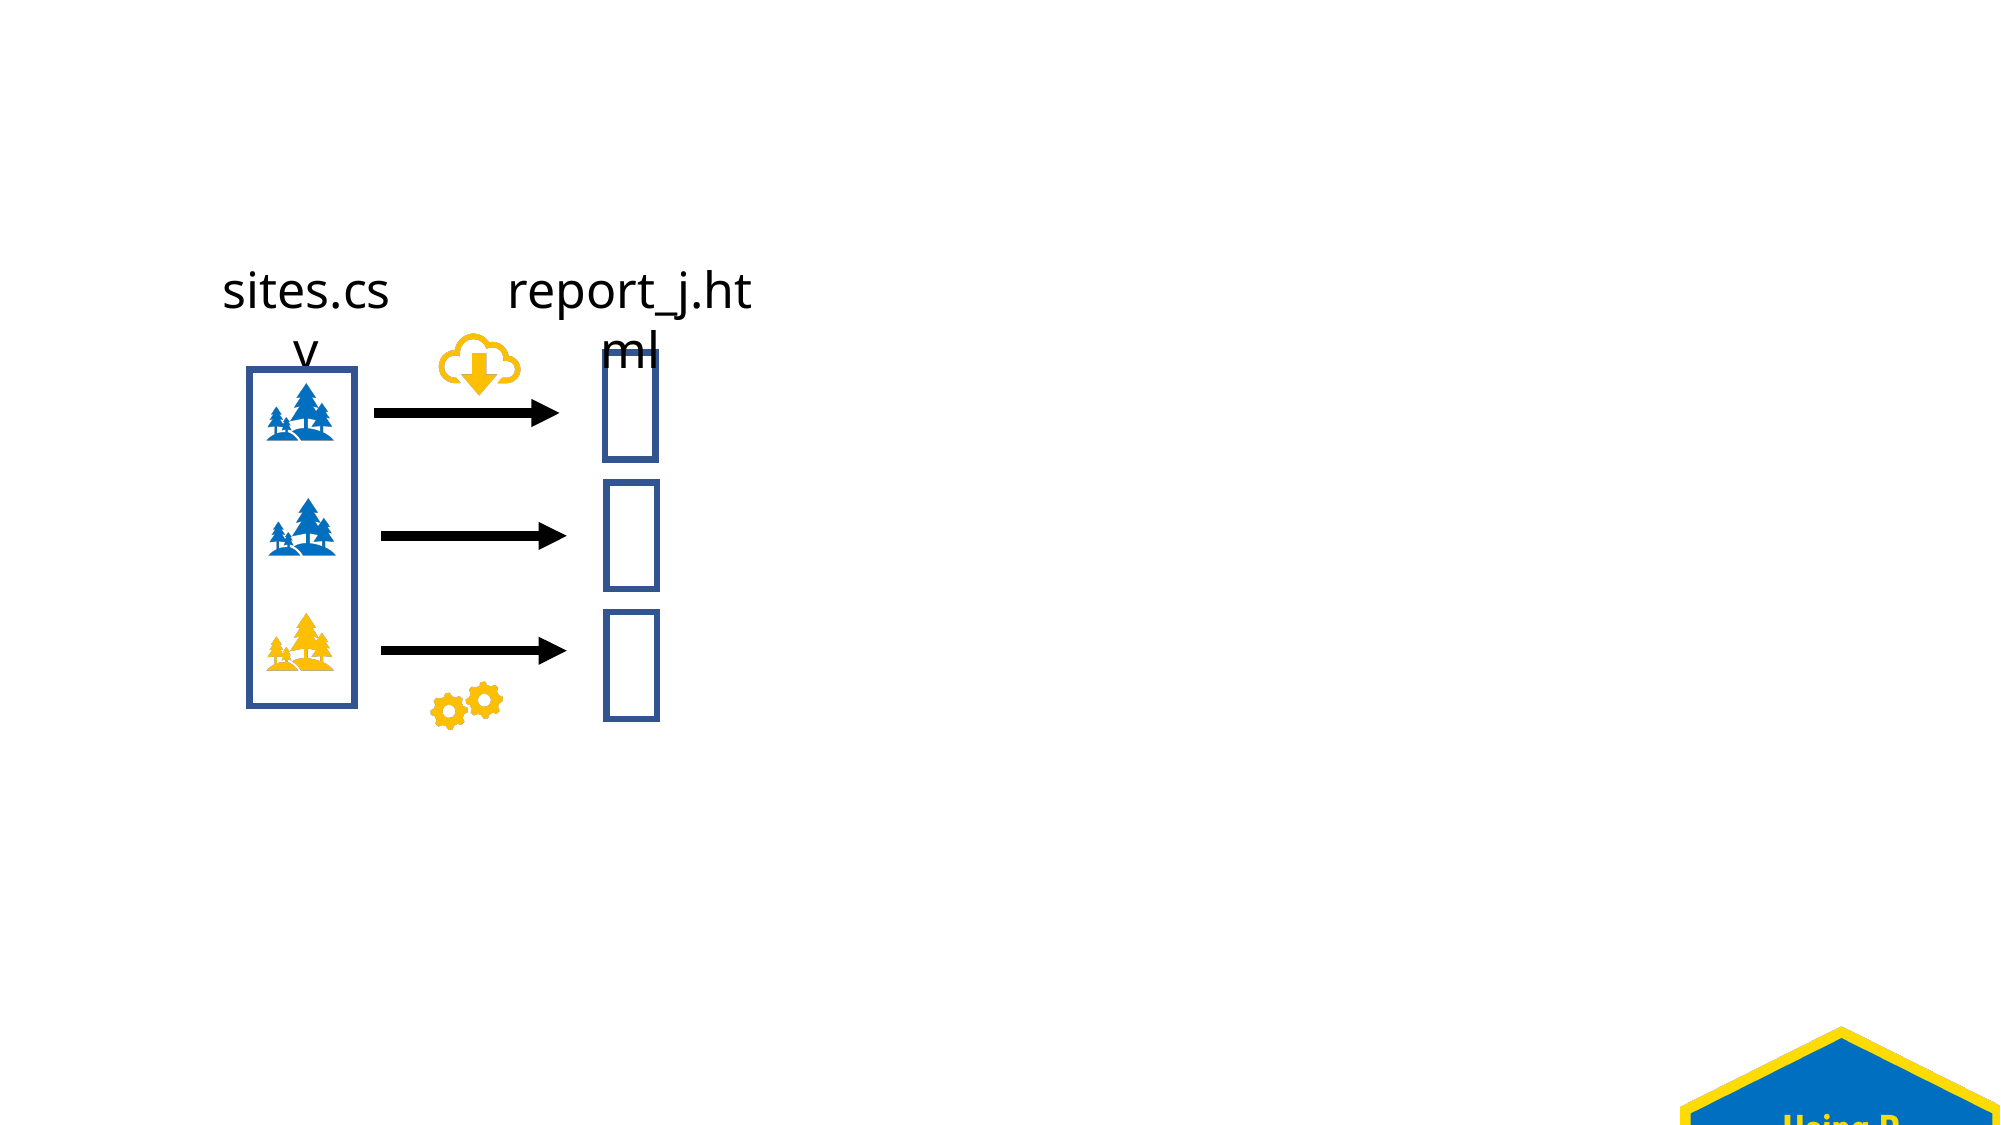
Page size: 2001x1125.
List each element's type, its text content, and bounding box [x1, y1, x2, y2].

text_box [604, 386, 657, 461]
picture [1680, 1026, 2000, 1125]
text_box [248, 368, 355, 707]
text_box sites.csv [195, 251, 418, 386]
text_box [605, 481, 658, 590]
picture [265, 489, 339, 564]
picture [409, 655, 524, 763]
picture [263, 374, 337, 449]
text_box report_j.html [470, 251, 790, 386]
picture [263, 604, 337, 679]
text_box [605, 611, 658, 720]
picture [437, 322, 522, 407]
